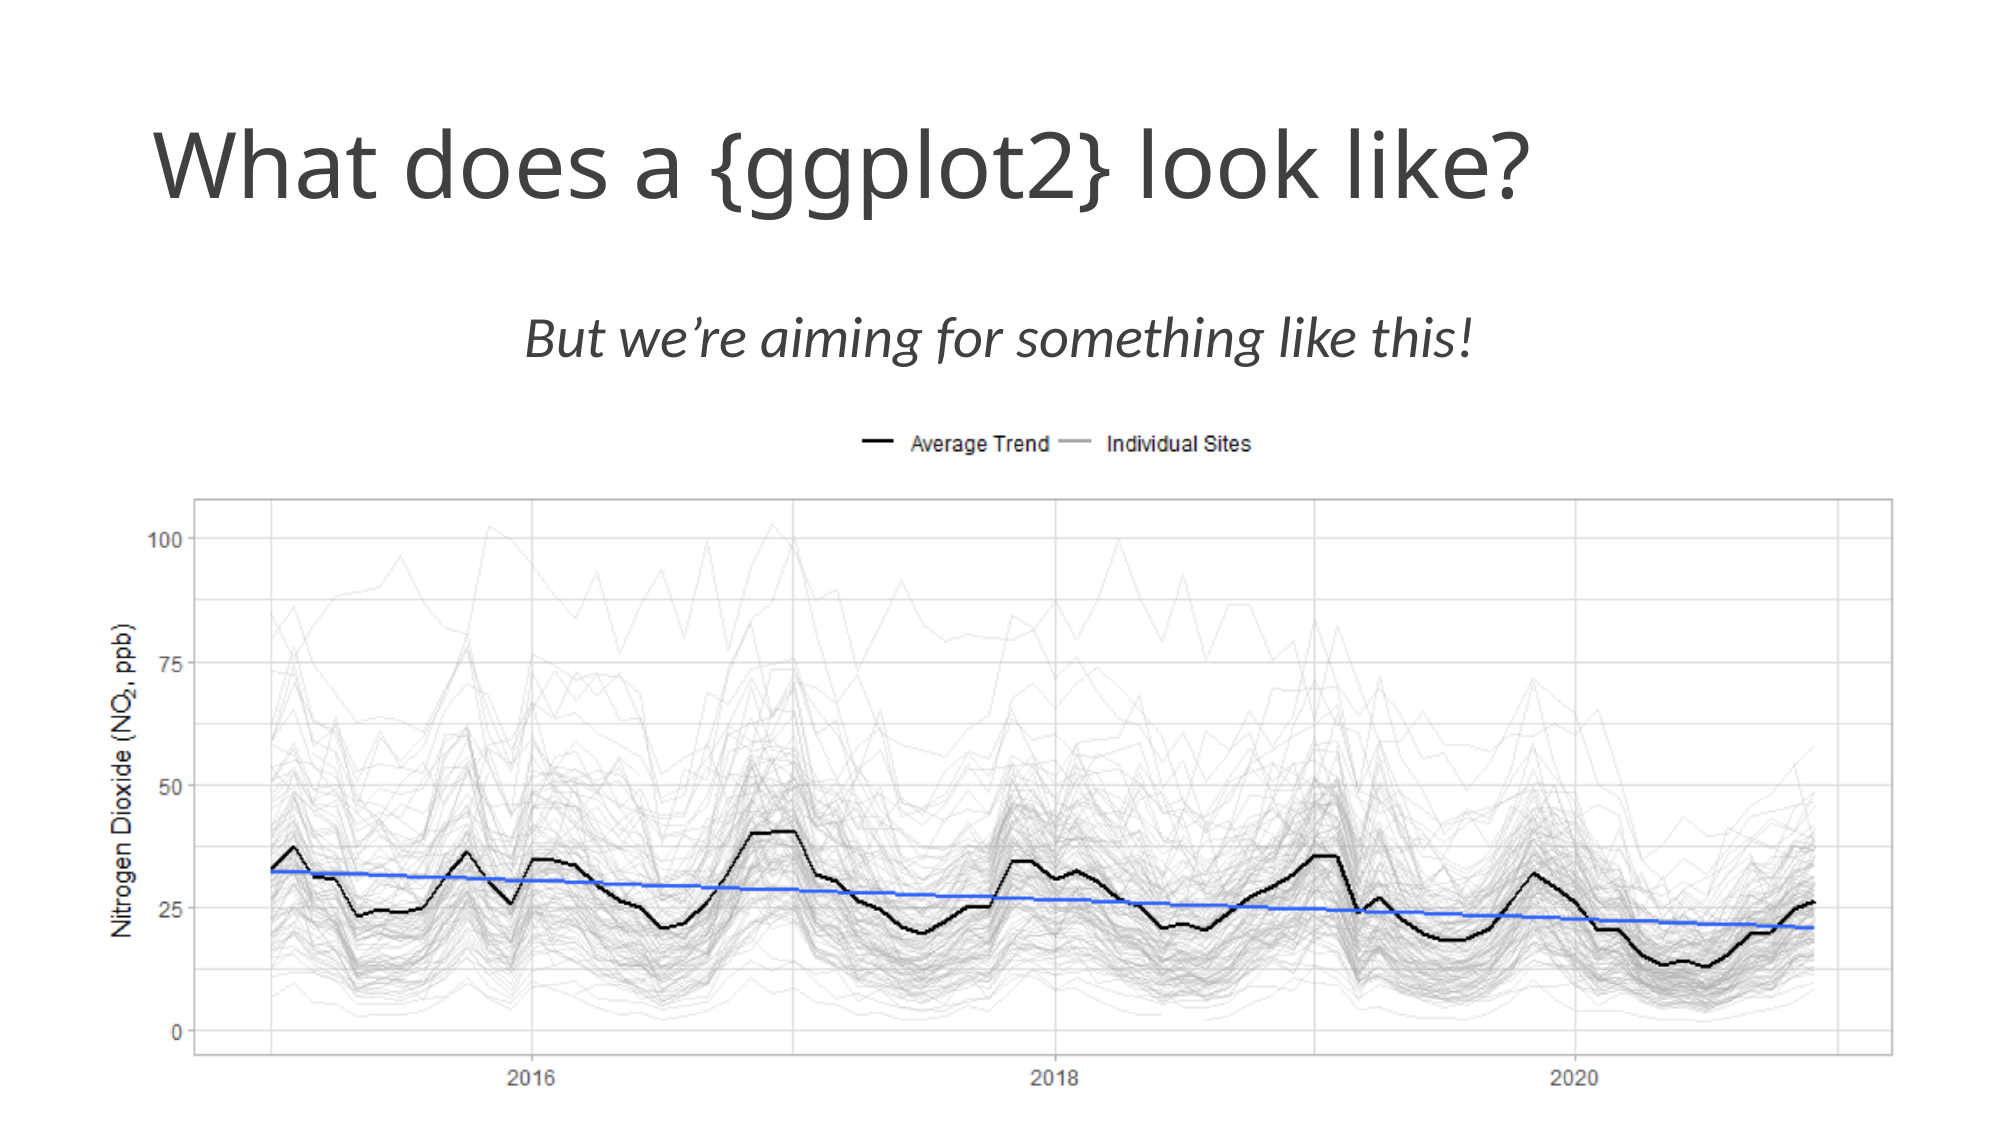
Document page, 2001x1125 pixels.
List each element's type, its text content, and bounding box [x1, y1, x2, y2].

list But we’re aiming for something like this! [246, 299, 1754, 394]
title What does a {ggplot2} look like? [137, 59, 1863, 278]
picture [95, 395, 1905, 1101]
